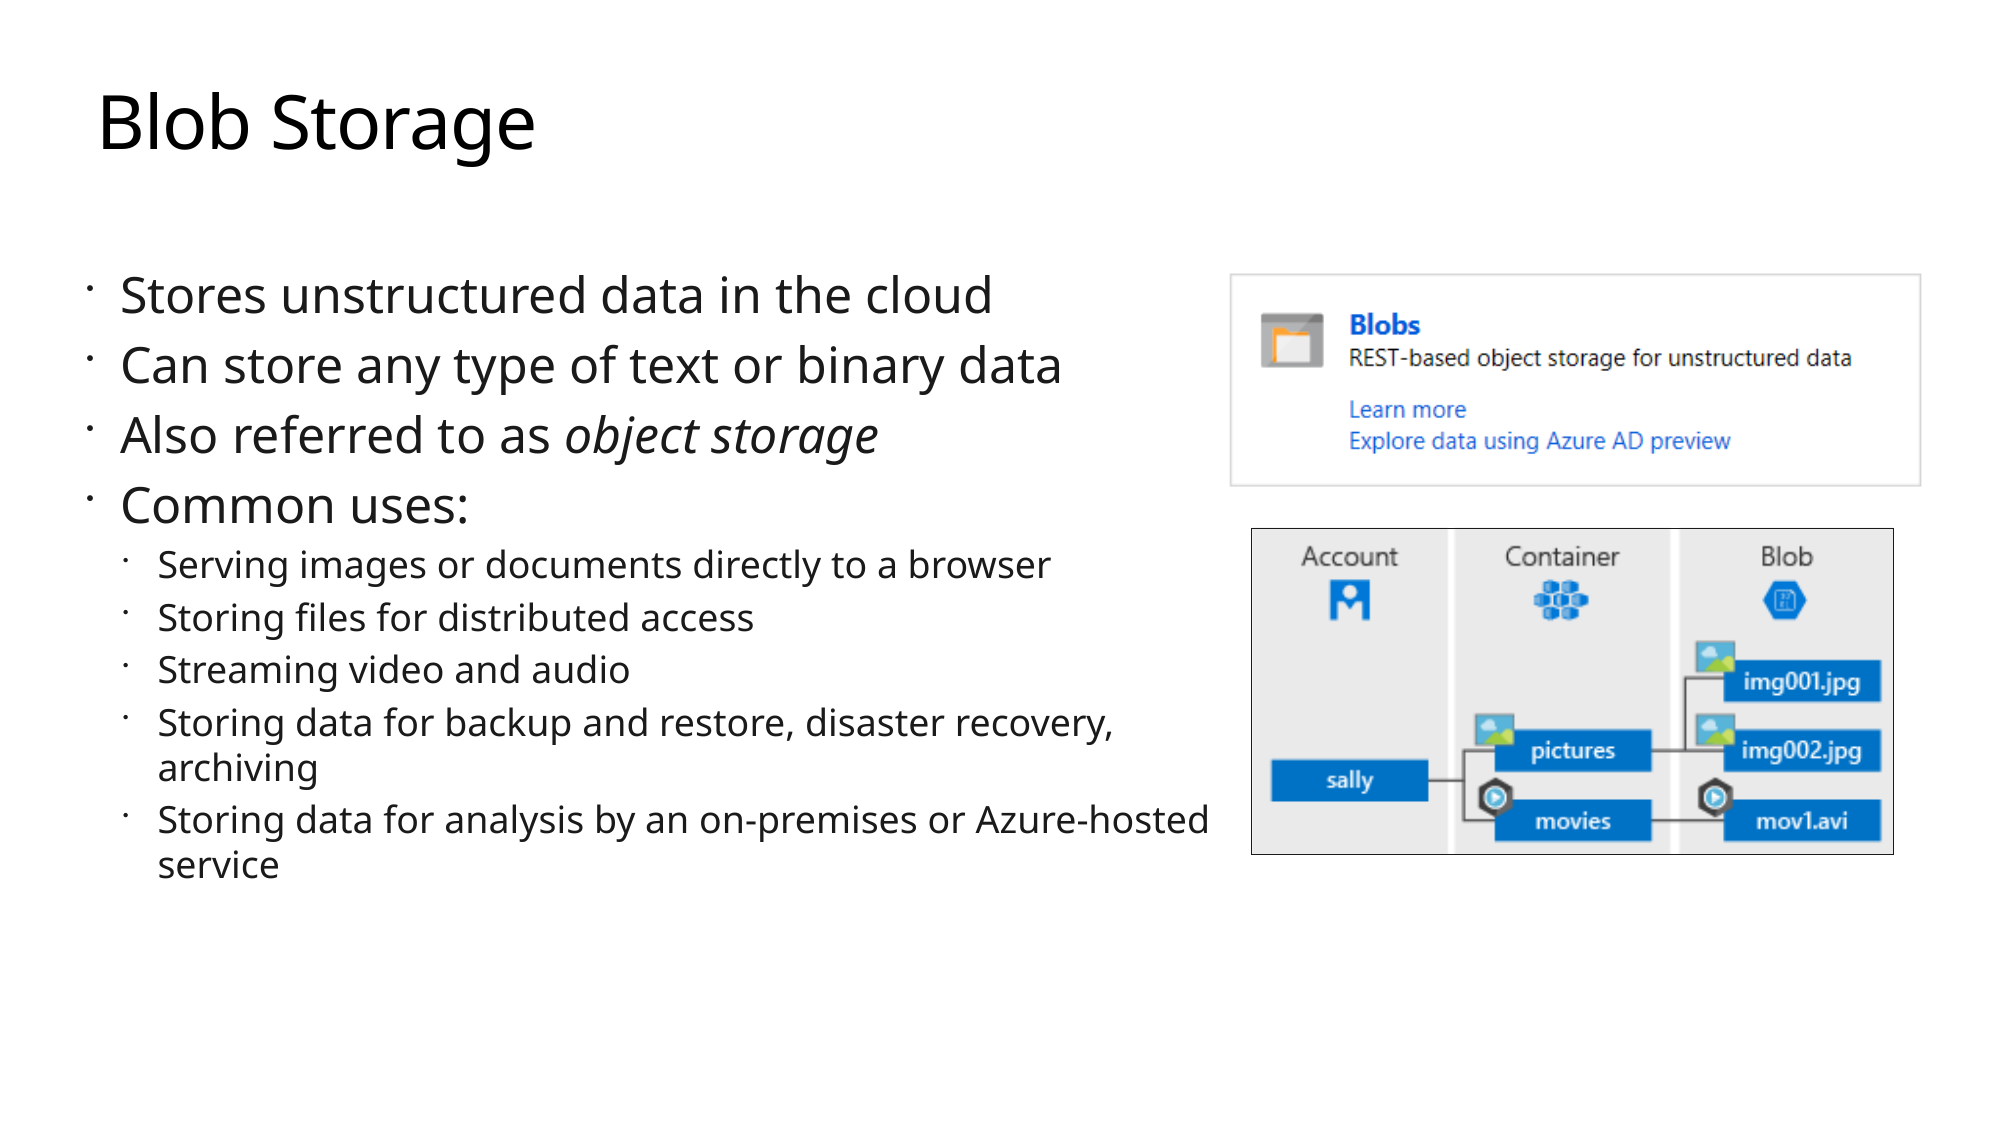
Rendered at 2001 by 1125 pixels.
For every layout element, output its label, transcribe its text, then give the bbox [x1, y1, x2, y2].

picture [1250, 527, 1894, 855]
text_box Stores unstructured data in the cloud Can store any type of text or binary data Also referred to as object storage Common uses: Serving images or documents directly to a browser Storing files for distributed access Streaming video and audio Storing data for backup and restore, disaster recovery, archiving Storing data for analysis by an on-premises or Azure-hosted service [82, 264, 1238, 887]
title Blob Storage [96, 75, 1904, 166]
picture [1227, 255, 1931, 501]
